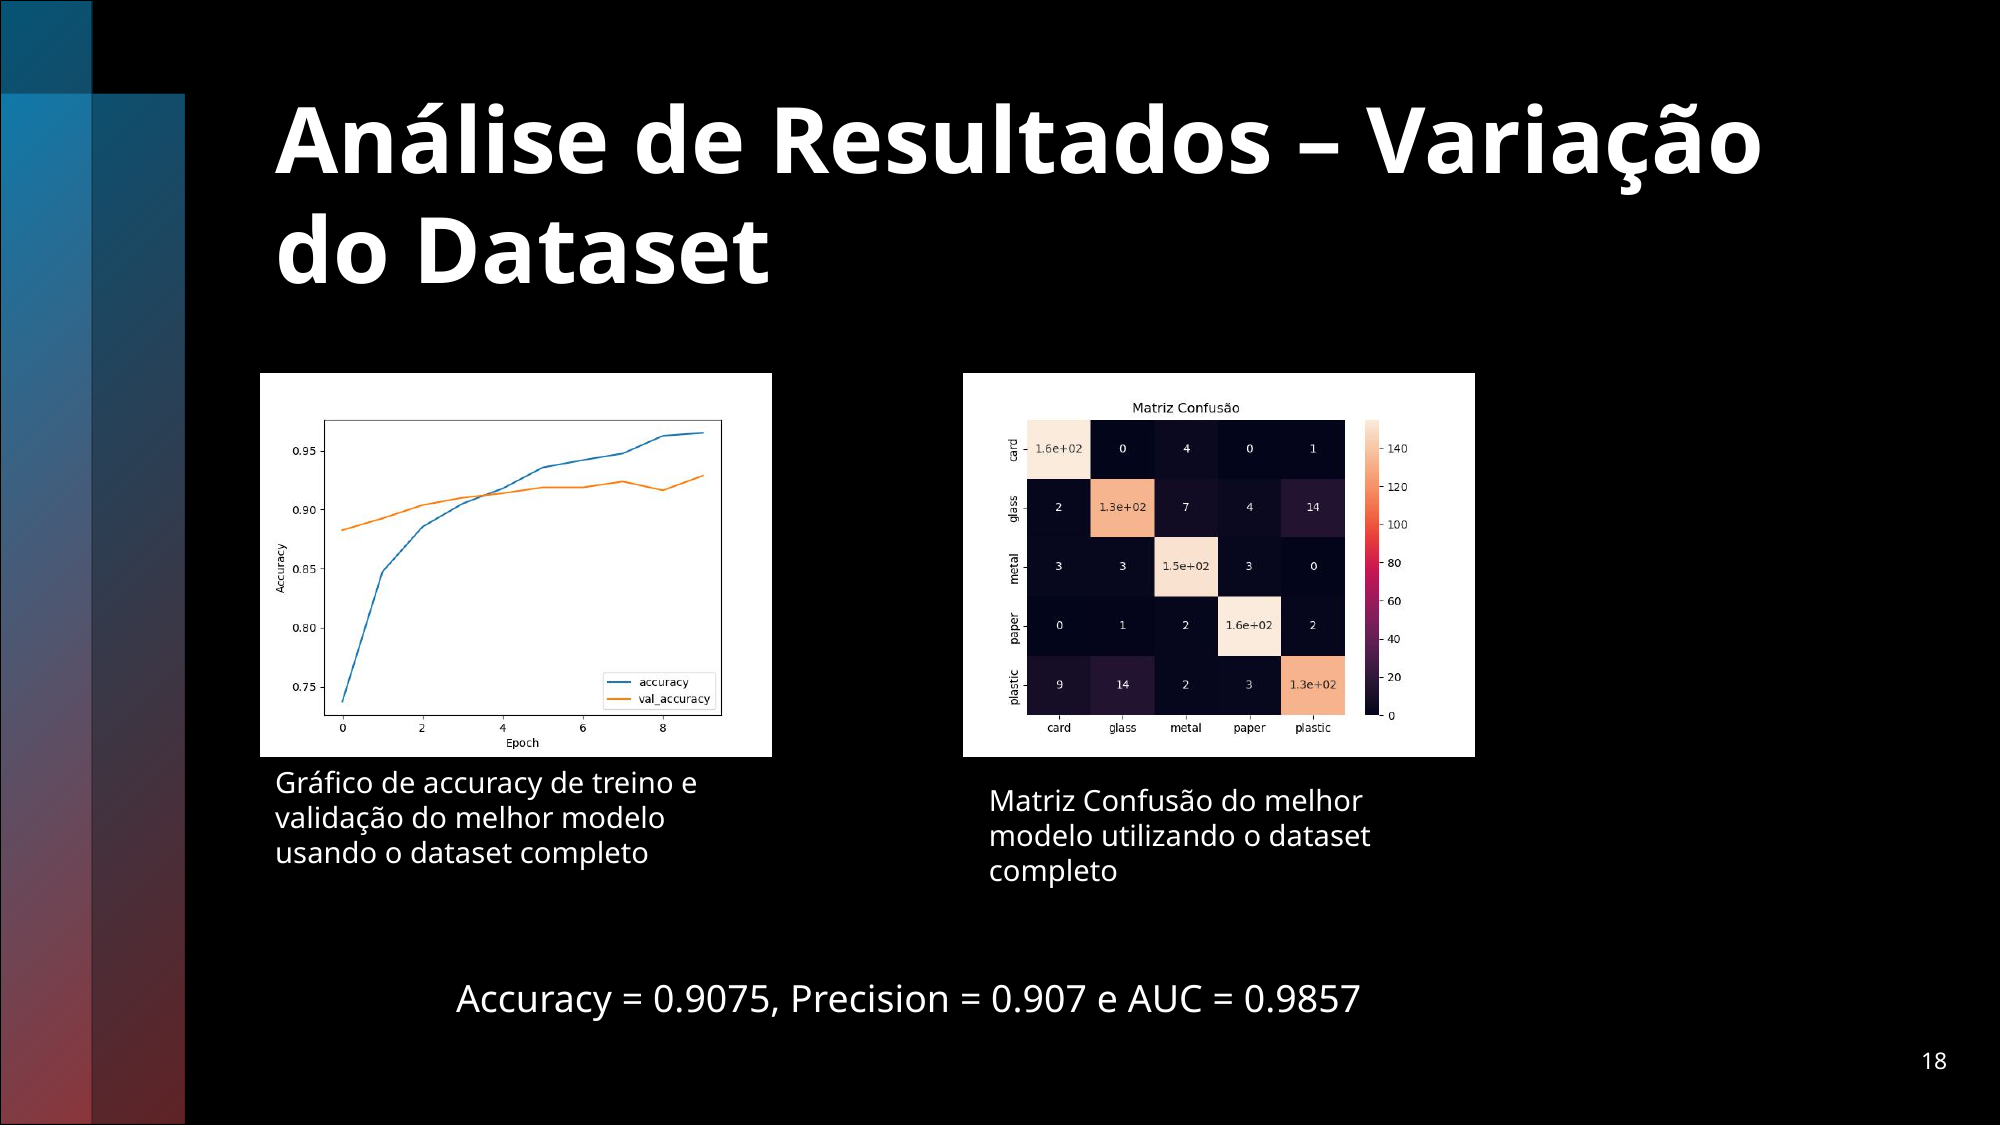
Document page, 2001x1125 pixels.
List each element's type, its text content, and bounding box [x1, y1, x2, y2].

slide_number 18 [1828, 1032, 1963, 1093]
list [260, 373, 772, 757]
text_box Gráfico de accuracy de treino e validação do melhor modelo usando o dataset completo [260, 757, 772, 877]
text_box Accuracy = 0.9075, Precision = 0.907 e AUC = 0.9857 [441, 967, 1417, 1028]
title Análise de Resultados – Variação do Dataset [260, 74, 1817, 329]
picture [963, 373, 1475, 757]
text_box Matriz Confusão do melhor modelo utilizando o dataset completo [974, 775, 1475, 895]
